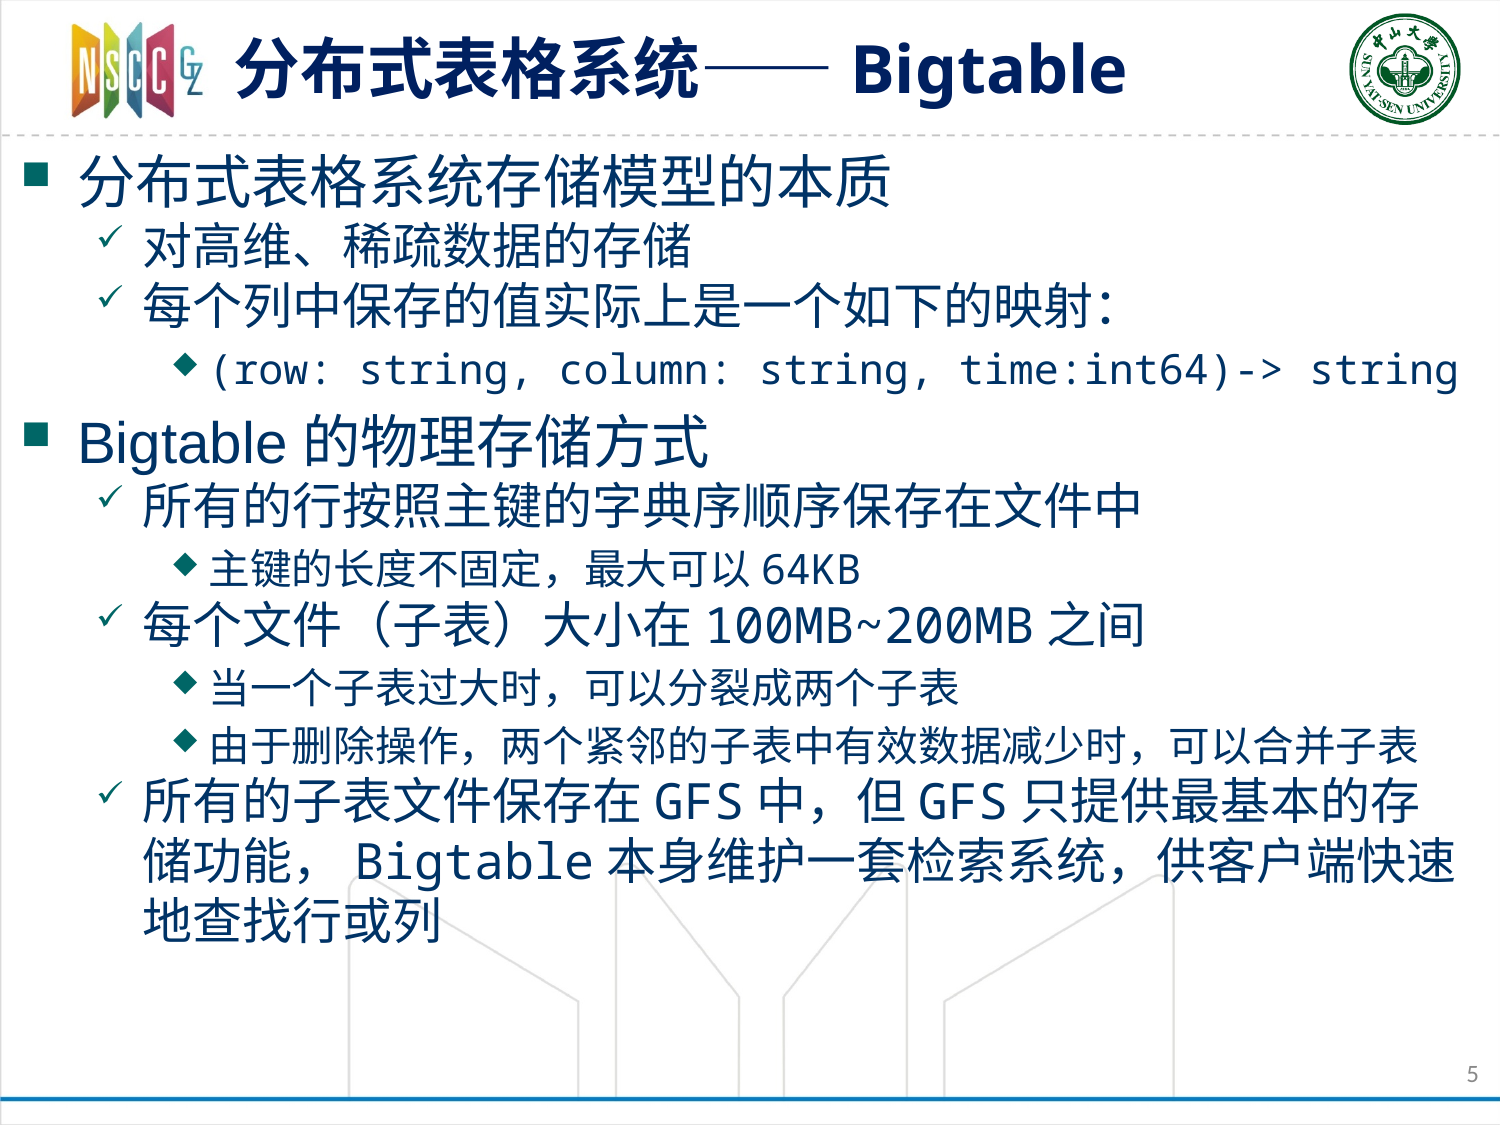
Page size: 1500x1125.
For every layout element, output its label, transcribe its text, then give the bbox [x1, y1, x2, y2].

slide_number 5 [1144, 1042, 1495, 1103]
list 分布式表格系统存储模型的本质 对高维、稀疏数据的存储 每个列中保存的值实际上是一个如下的映射： (row: string, column: string, time:int64)-> string Bigtable的物理存储方式 所有的行按照主键的字典序顺序保存在文件中 主键的长度不固定，最大可以64KB 每个文件（子表）大小在100MB~200MB之间 当一个子表过大时，可以分裂成两个子表 由于删除操作，两个紧邻的子表中有效数据减少时，可以合并子表 所有的子表文件保存在GFS中，但GFS只提供最基本的存储功能，Bigtable本身维护一套检索系统，供客户端快速地查找行或列 [5, 137, 1483, 1065]
text_box 分布式表格系统——Bigtable [218, 18, 1324, 114]
picture [0, 0, 1500, 1125]
